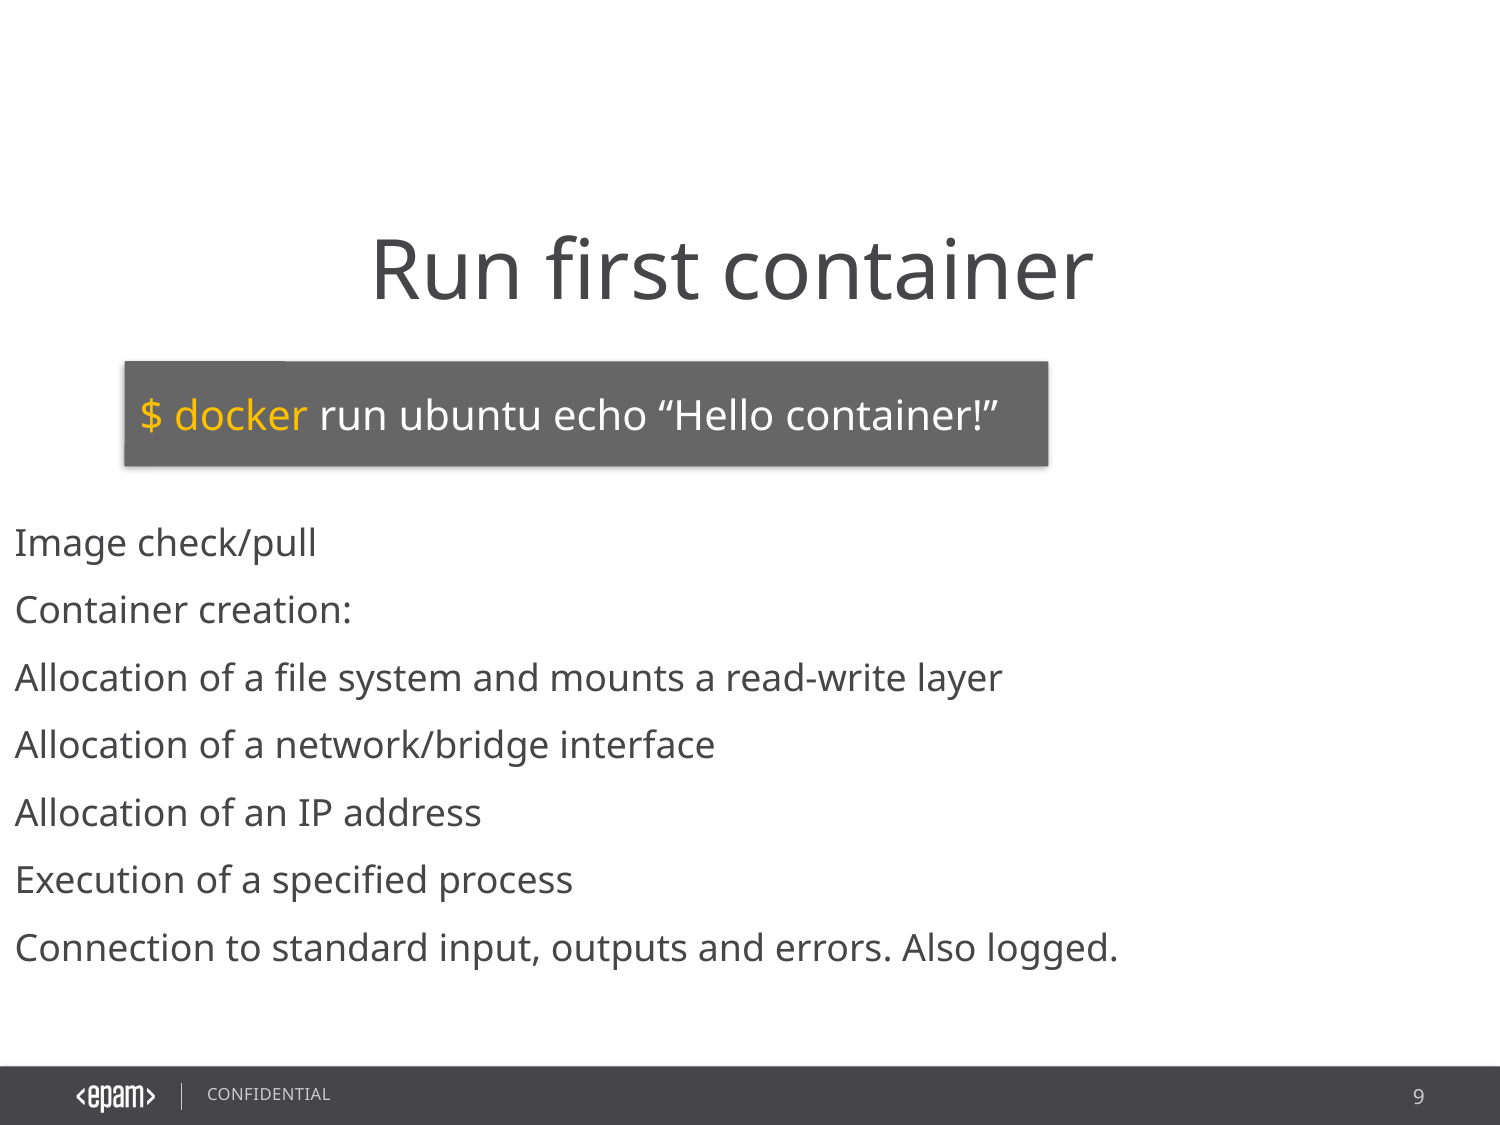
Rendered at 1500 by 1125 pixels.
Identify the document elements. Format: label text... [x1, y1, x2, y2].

text_box Run first container [251, 208, 1214, 324]
text_box Image check/pull Container creation: Allocation of a file system and mounts a read-write layer Allocation of a network/bridge interface Allocation of an IP address Execution of a specified process Connection to standard input, outputs and errors. Also logged. [0, 489, 1135, 977]
text_box $ docker run ubuntu echo “Hello container!” [123, 360, 1050, 468]
picture [76, 1085, 155, 1113]
